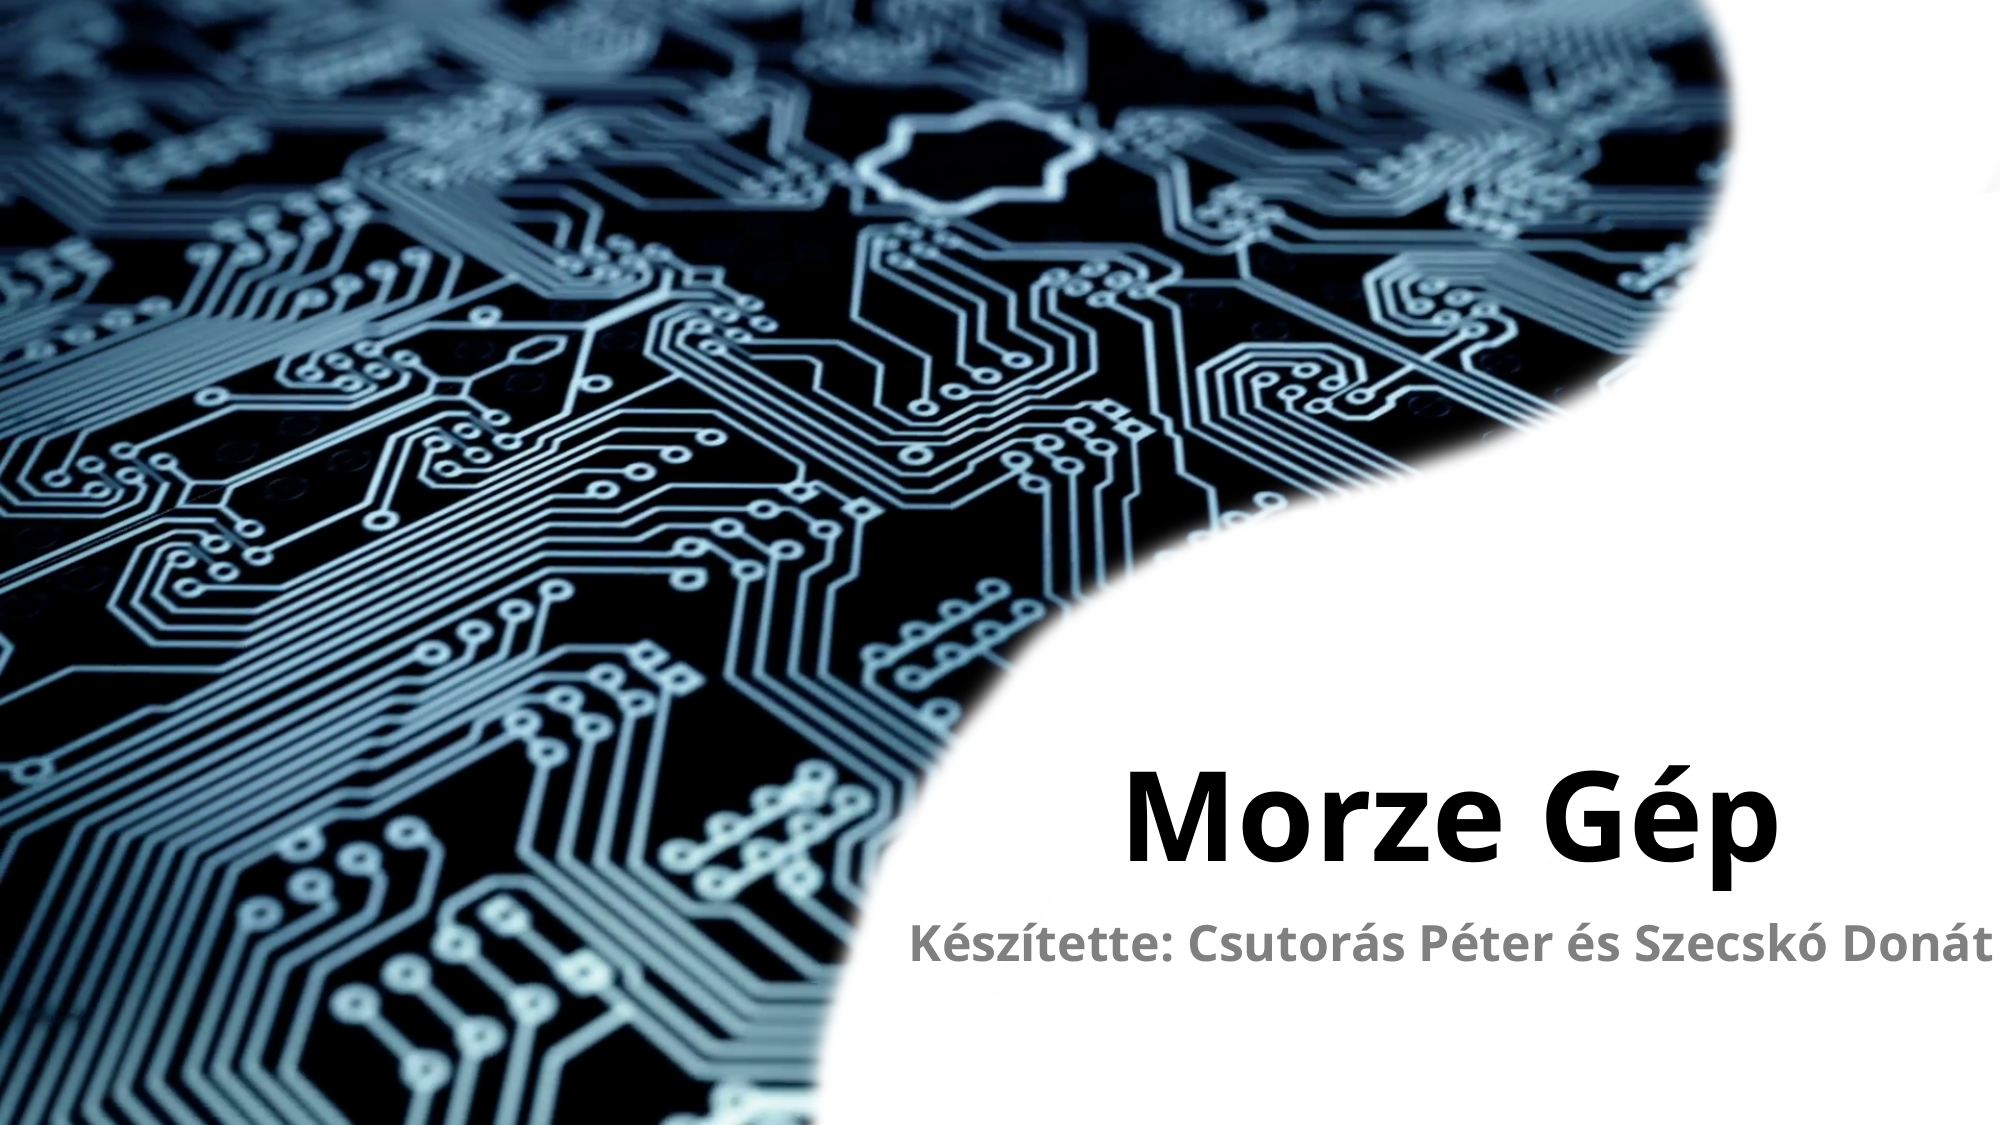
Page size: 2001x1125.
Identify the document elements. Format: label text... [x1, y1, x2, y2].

title Morze Gép [701, 504, 2000, 896]
picture [0, 0, 2001, 1125]
subtitle Készítette: Csutorás Péter és Szecskó Donát [701, 910, 2000, 1125]
